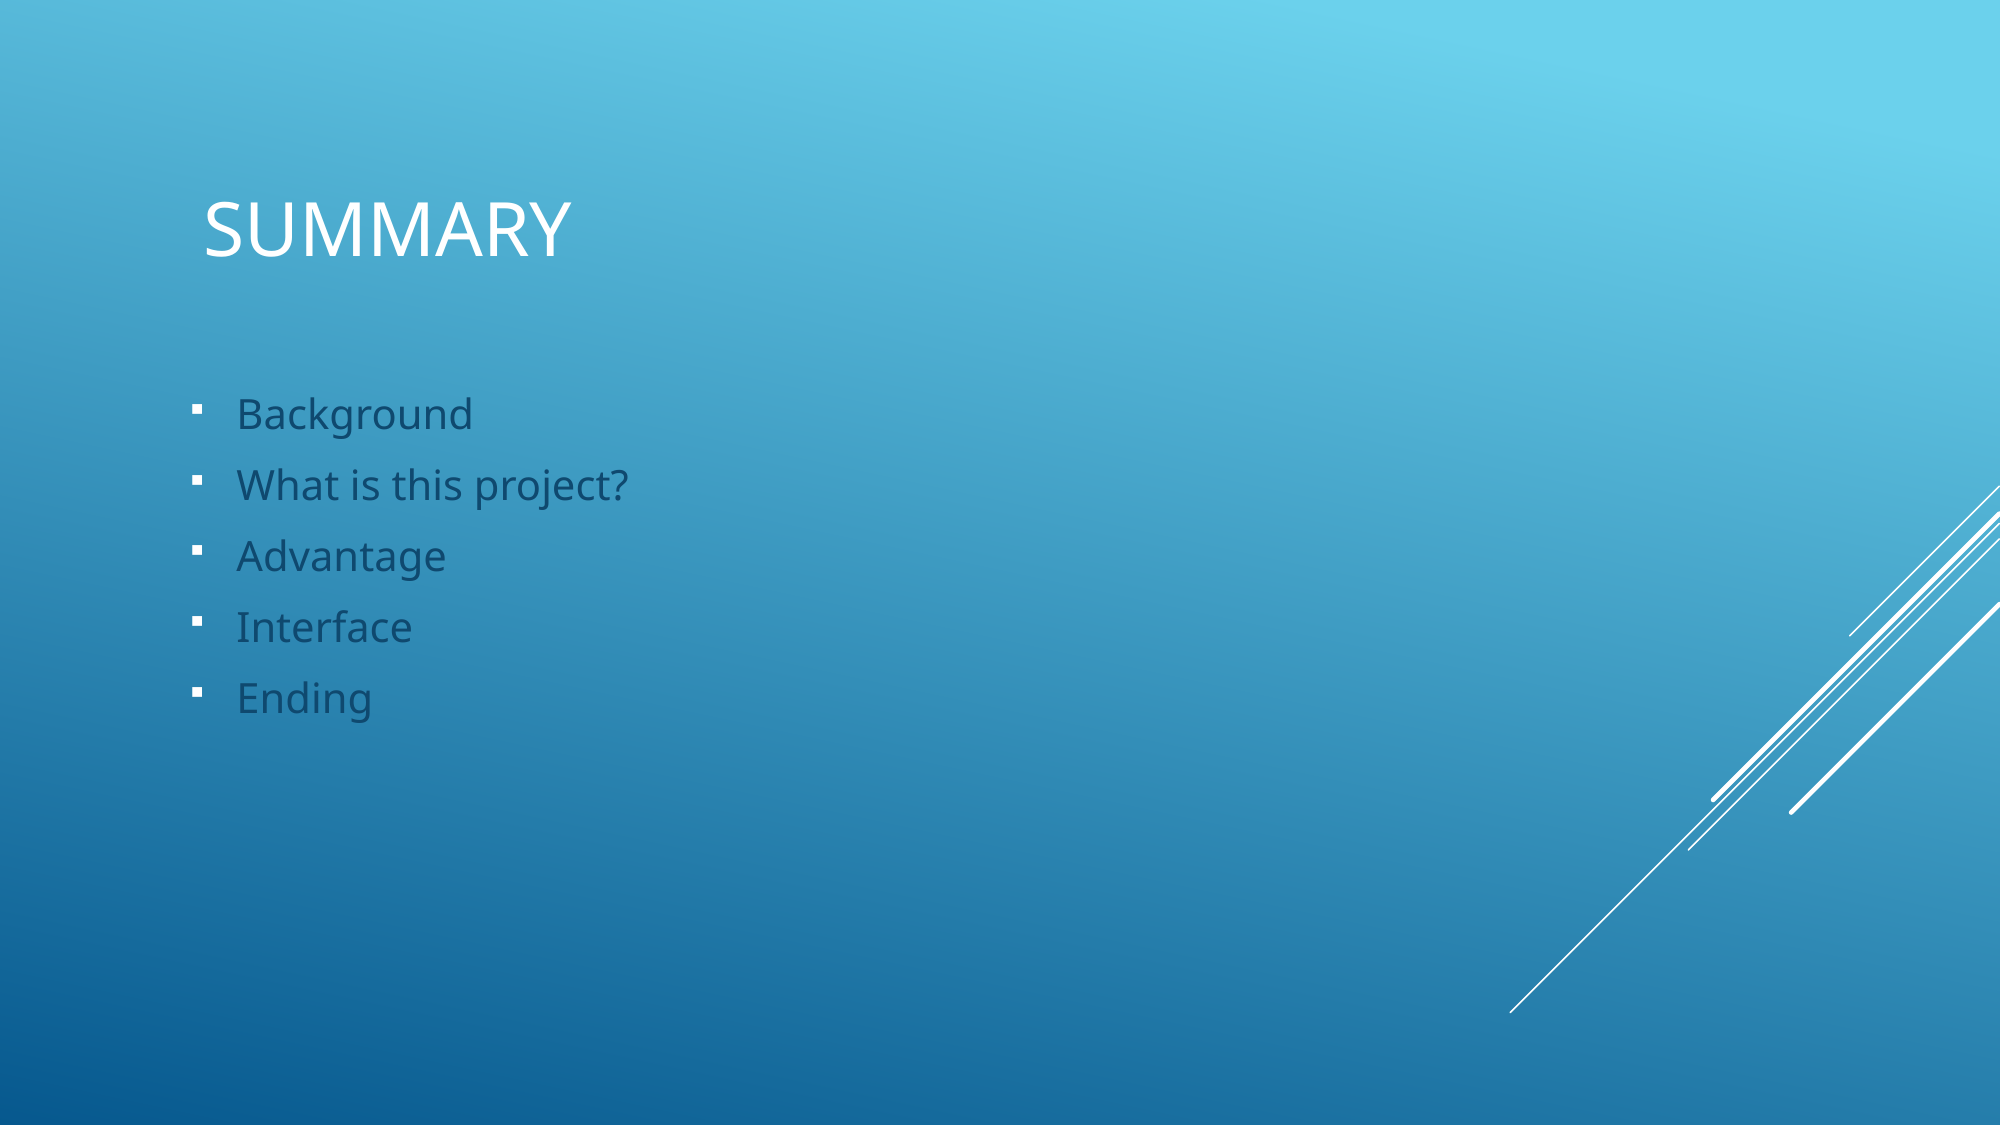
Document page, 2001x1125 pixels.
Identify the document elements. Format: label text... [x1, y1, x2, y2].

title SUMMARY [188, 102, 1589, 351]
list Background What is this project? Advantage Interface Ending [174, 471, 1575, 1065]
